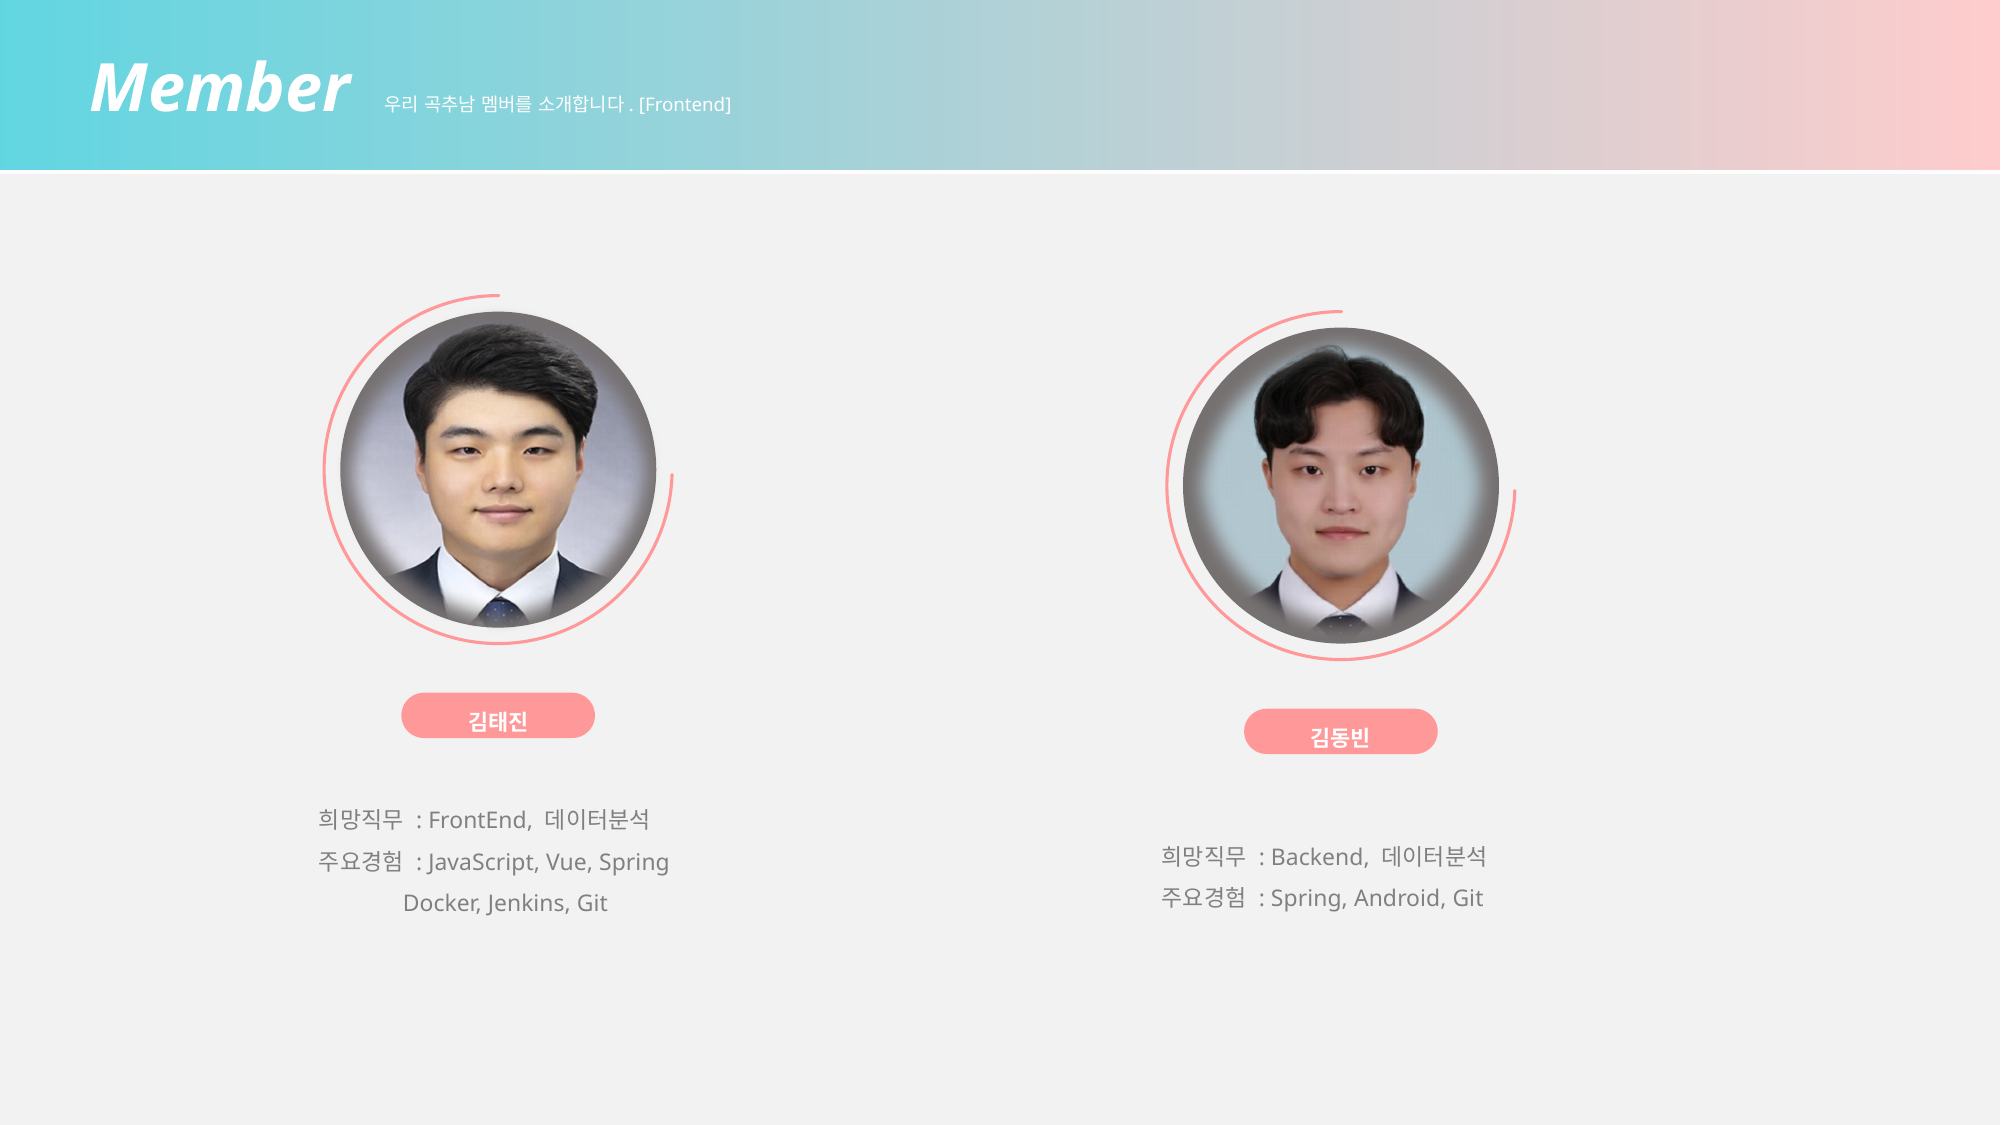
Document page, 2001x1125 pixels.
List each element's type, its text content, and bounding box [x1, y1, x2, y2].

text_box 김동빈 [1243, 707, 1439, 756]
text_box 희망직무 : Backend, 데이터분석 주요경험 : Spring, Android, Git [1146, 779, 1536, 961]
picture [1182, 327, 1499, 644]
text_box [445, 636, 551, 645]
text_box [446, 295, 500, 303]
text_box [323, 416, 332, 524]
text_box [1499, 489, 1516, 560]
text_box [1267, 311, 1343, 327]
text_box [1267, 644, 1415, 661]
text_box [1166, 413, 1182, 558]
text_box 희망직무 : FrontEnd, 데이터분석 주요경험 : JavaScript, Vue, Spring Docker, Jenkins, Git [303, 763, 693, 945]
text_box 김태진 [400, 691, 597, 740]
picture [332, 303, 665, 636]
text_box [665, 473, 673, 521]
text_box Member 우리 곡추남 멤버를 소개합니다. [Frontend] [0, 0, 2000, 171]
